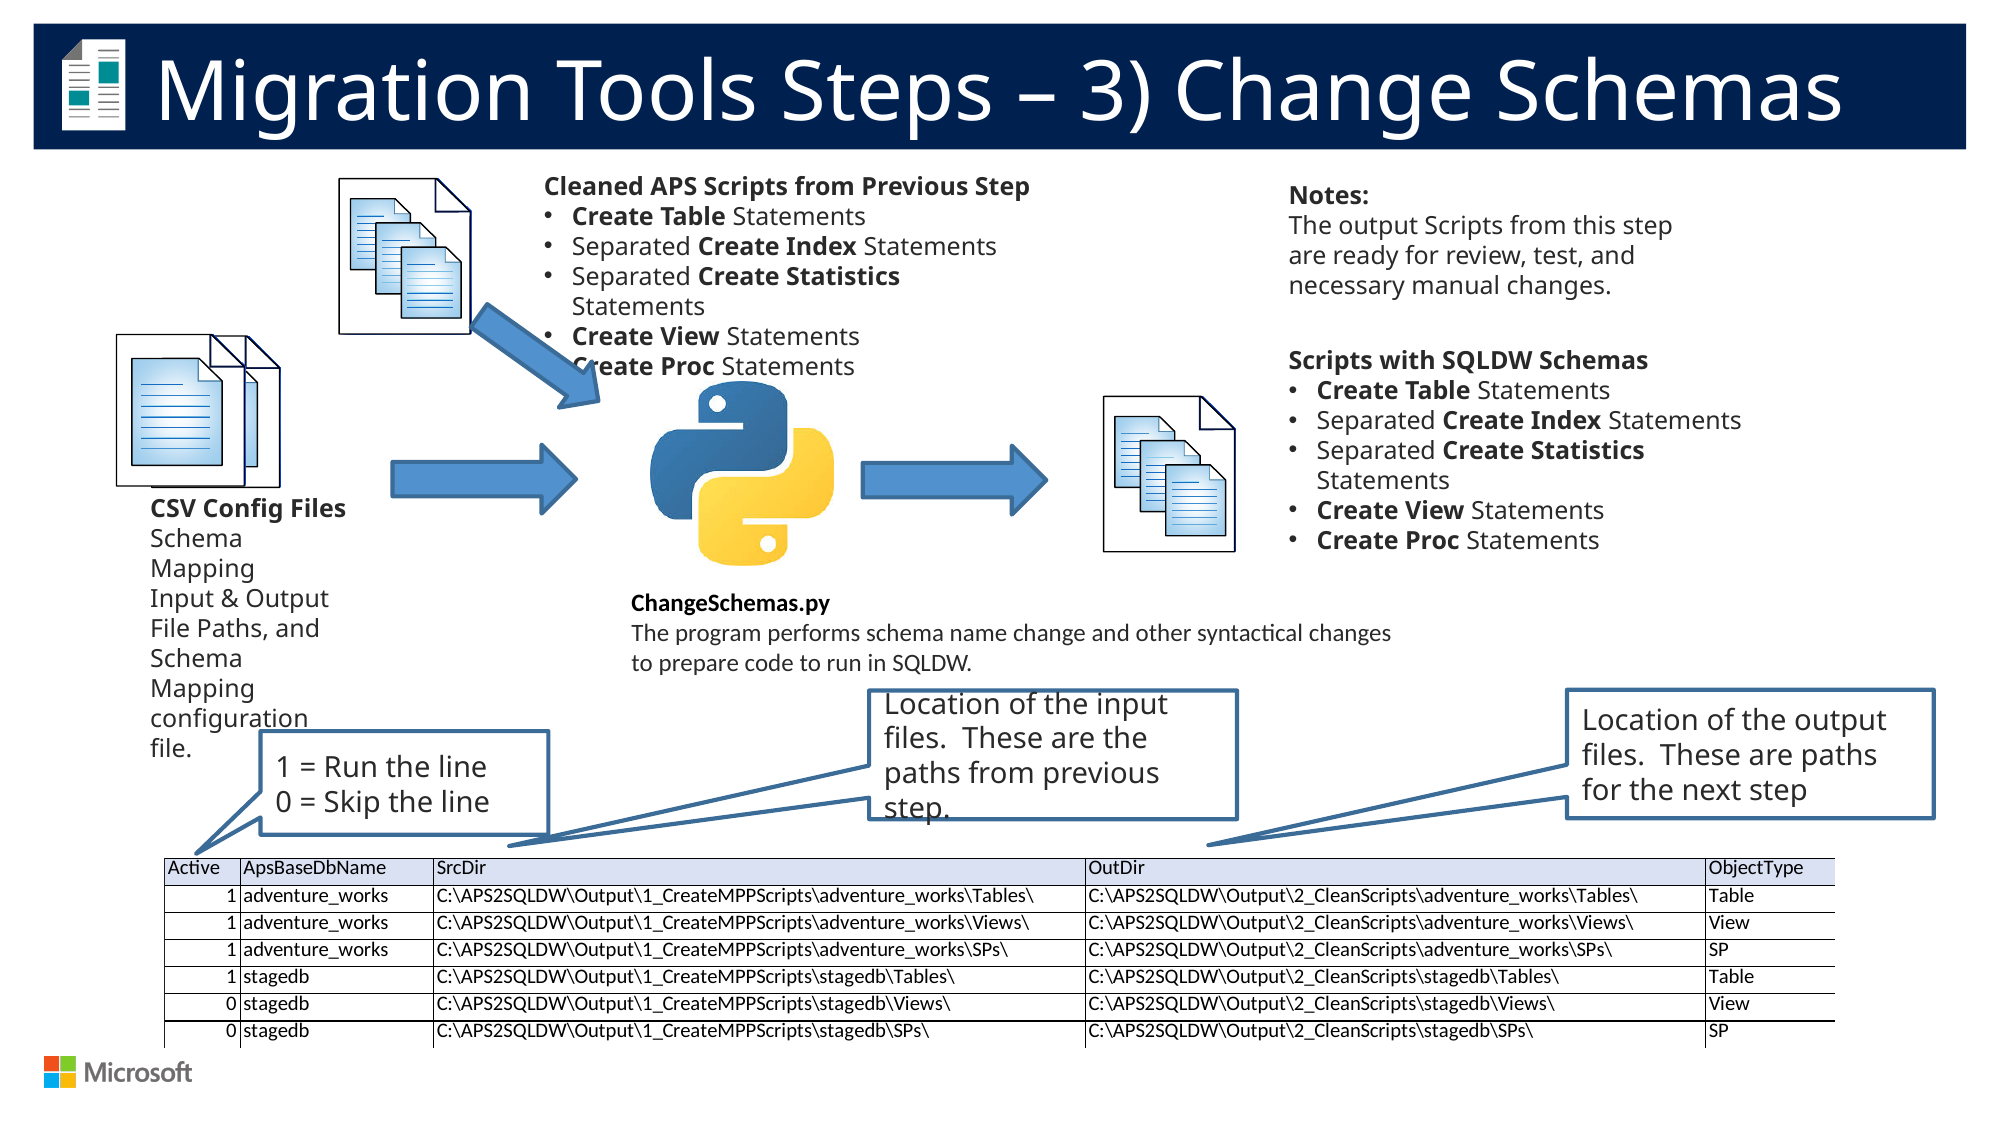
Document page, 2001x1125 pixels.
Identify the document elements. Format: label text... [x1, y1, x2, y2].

text_box [473, 304, 599, 408]
text_box Scripts with SQLDW Schemas Create Table Statements Separated Create Index Statements Separated Create Statistics Statements Create View Statements Create Proc Statements [1273, 337, 1791, 562]
text_box 1 = Run the line 0 = Skip the line [195, 731, 549, 854]
text_box CSV Config Files Schema Mapping Input & Output File Paths, and Schema Mapping configuration file. [135, 485, 366, 770]
picture [649, 381, 834, 566]
picture [44, 1056, 192, 1088]
text_box [392, 444, 577, 514]
text_box Location of the input files. These are the paths from previous step. [509, 690, 1238, 847]
text_box ChangeSchemas.py The program performs schema name change and other syntactical changes to prepare code to run in SQLDW. [616, 579, 1477, 684]
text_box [61, 39, 126, 131]
picture [1100, 393, 1238, 554]
text_box Cleaned APS Scripts from Previous Step Create Table Statements Separated Create Index Statements Separated Create Statistics Statements Create View Statements Create Proc Statements [529, 163, 1047, 388]
text_box Location of the output files. These are paths for the next step [1208, 689, 1934, 846]
picture [336, 175, 473, 337]
text_box [862, 445, 1047, 515]
text_box Notes: The output Scripts from this step are ready for review, test, and necessary manual changes. [1273, 172, 1710, 308]
picture [163, 857, 1836, 1049]
text_box Migration Tools Steps – 3) Change Schemas [33, 23, 1967, 150]
picture [113, 331, 283, 490]
